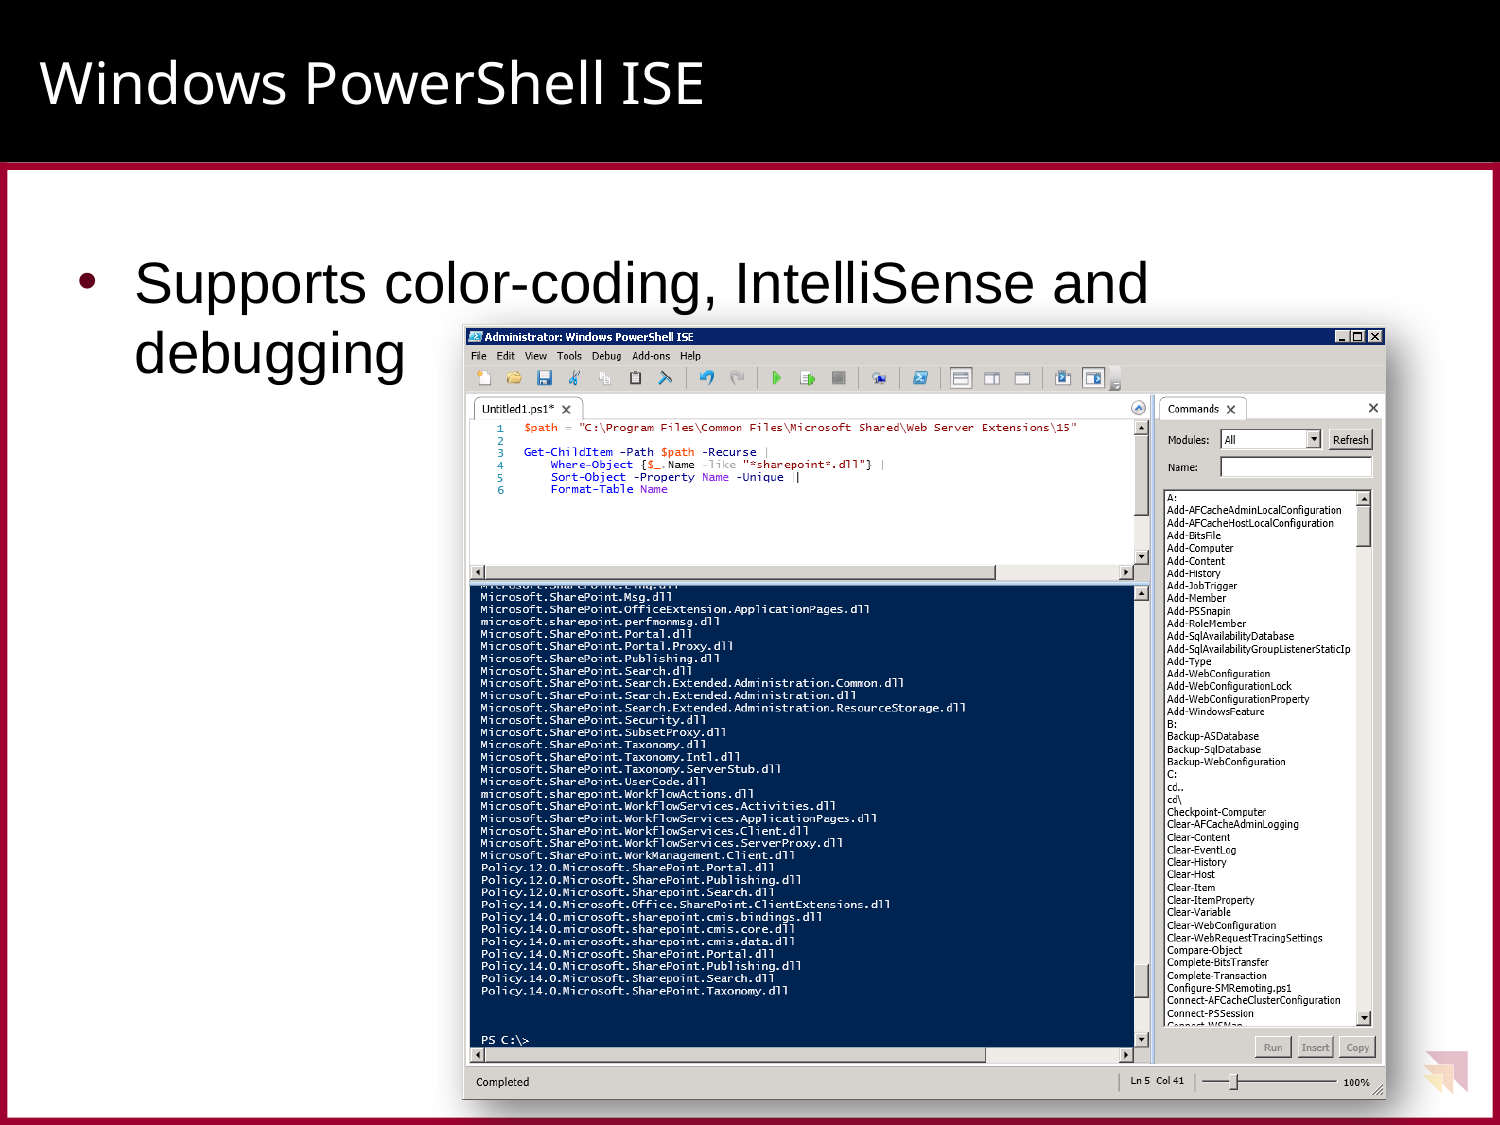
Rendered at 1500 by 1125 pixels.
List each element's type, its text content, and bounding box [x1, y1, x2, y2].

title Windows PowerShell ISE [24, 12, 1438, 150]
picture [462, 324, 1386, 1100]
list Supports color-coding, IntelliSense and debugging [62, 237, 1438, 1088]
